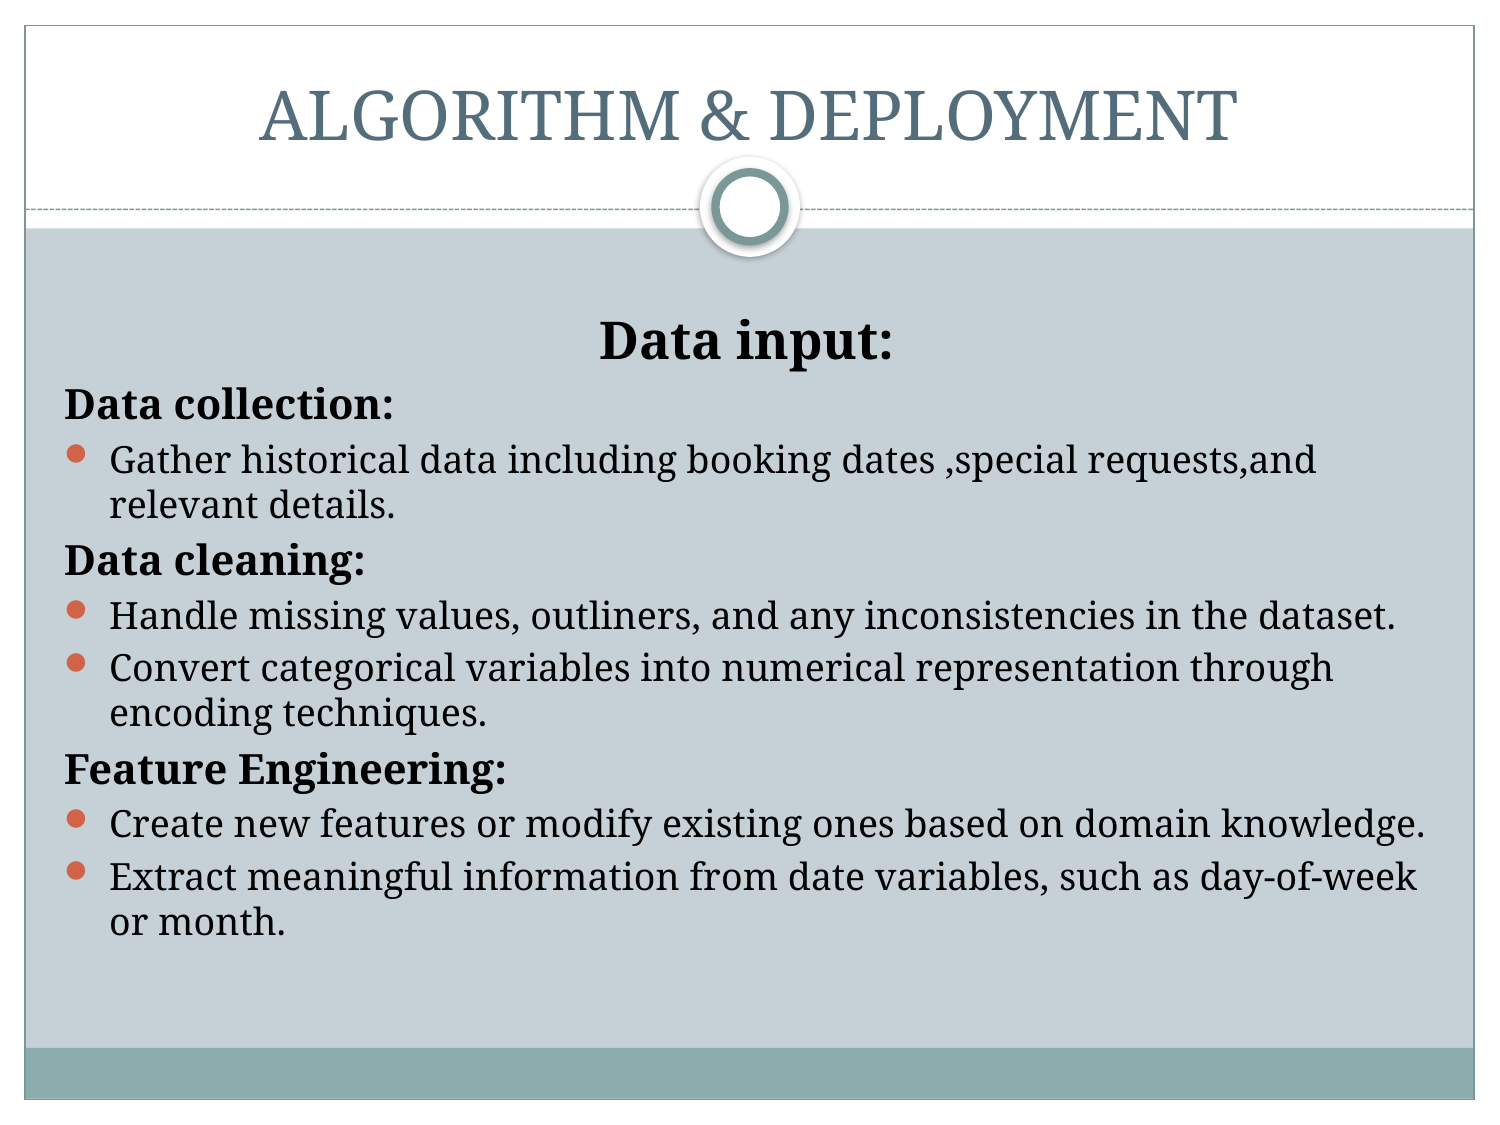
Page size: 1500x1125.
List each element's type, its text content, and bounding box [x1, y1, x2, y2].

list Data input: Data collection: Gather historical data including booking dates ,special requests,and relevant details. Data cleaning: Handle missing values, outliners, and any inconsistencies in the dataset. Convert categorical variables into numerical representation through encoding techniques. Feature Engineering: Create new features or modify existing ones based on domain knowledge. Extract meaningful information from date variables, such as day-of-week or month. [49, 299, 1445, 1001]
title ALGORITHM & DEPLOYMENT [49, 37, 1450, 162]
